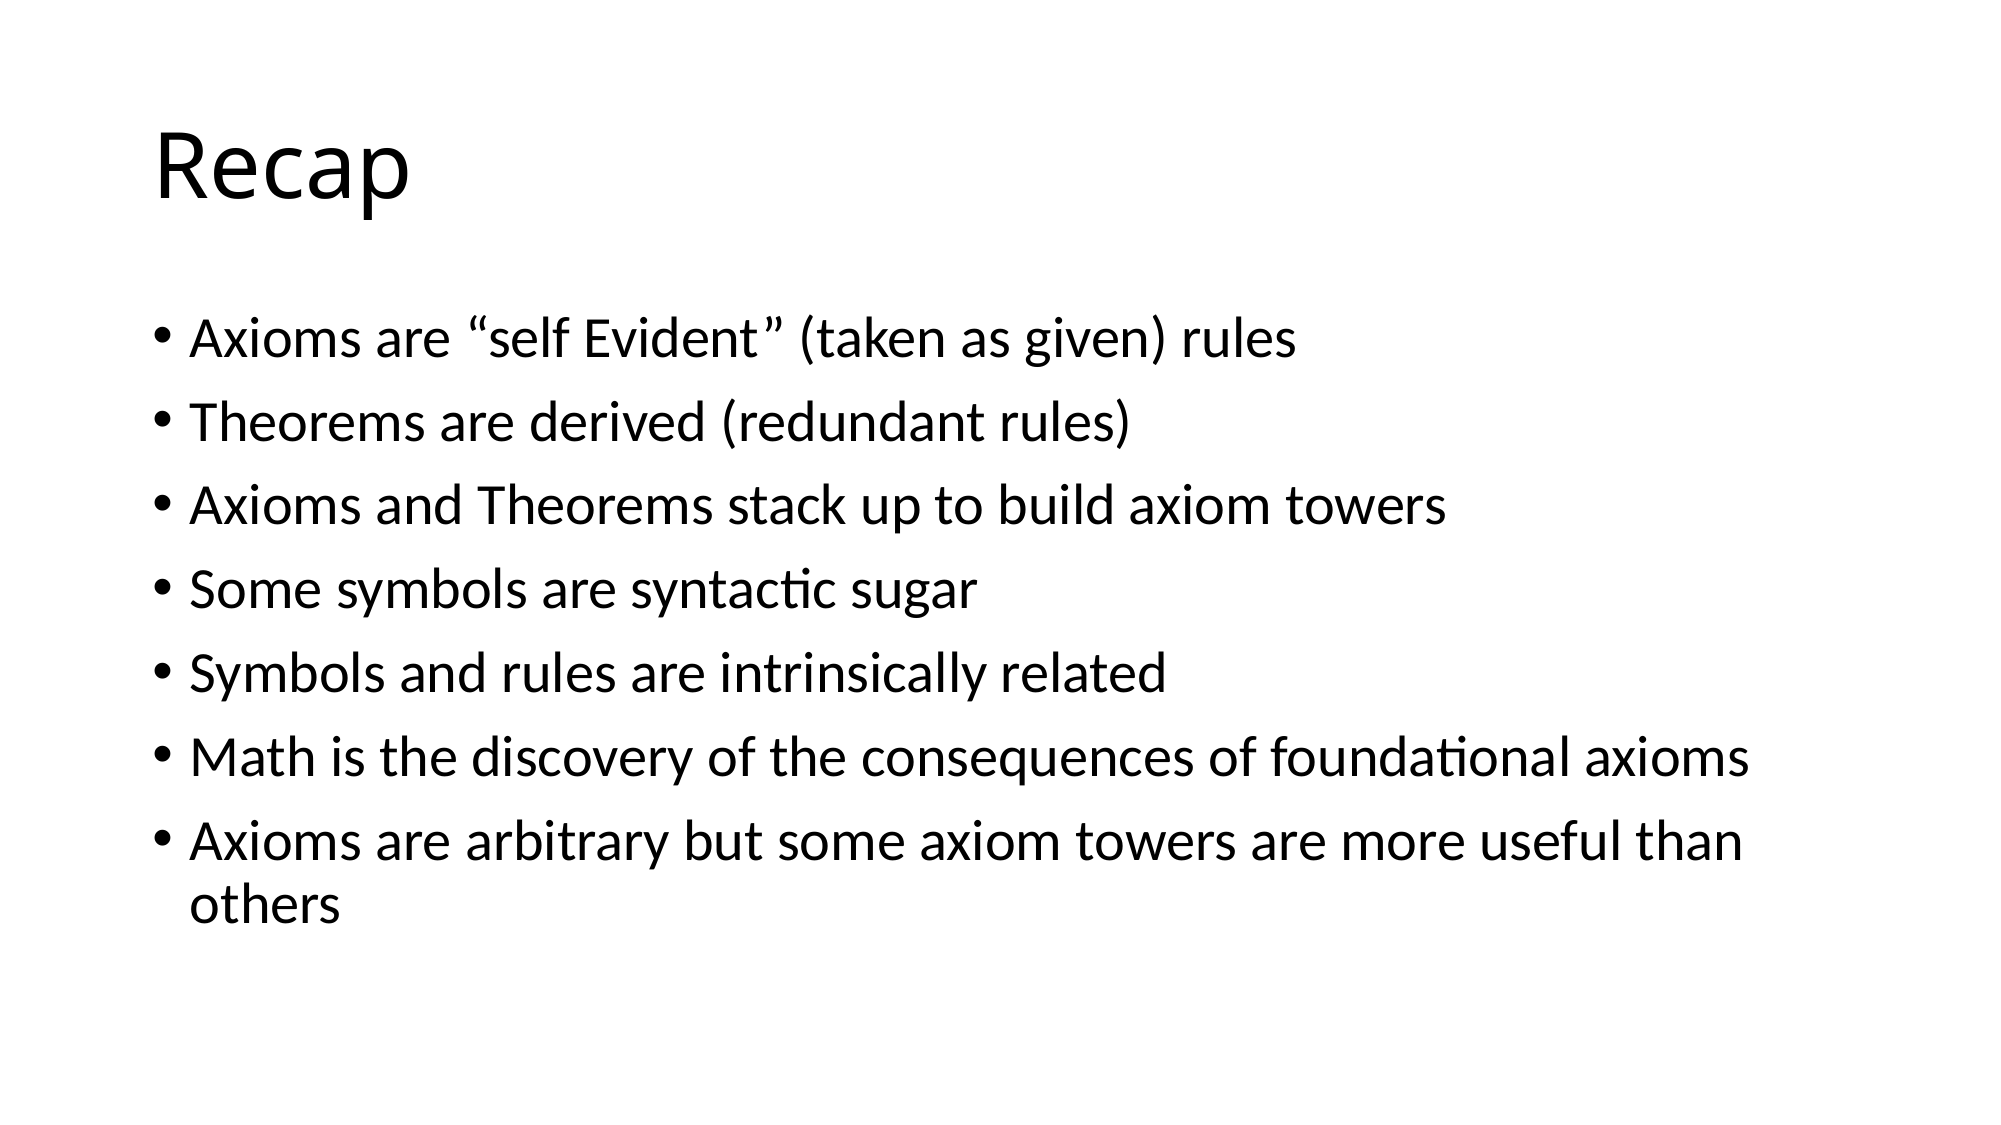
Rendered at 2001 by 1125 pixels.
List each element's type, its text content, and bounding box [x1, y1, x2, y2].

list Axioms are “self Evident” (taken as given) rules Theorems are derived (redundant rules) Axioms and Theorems stack up to build axiom towers Some symbols are syntactic sugar Symbols and rules are intrinsically related Math is the discovery of the consequences of foundational axioms Axioms are arbitrary but some axiom towers are more useful than others [137, 299, 1863, 1014]
title Recap [137, 59, 1863, 278]
